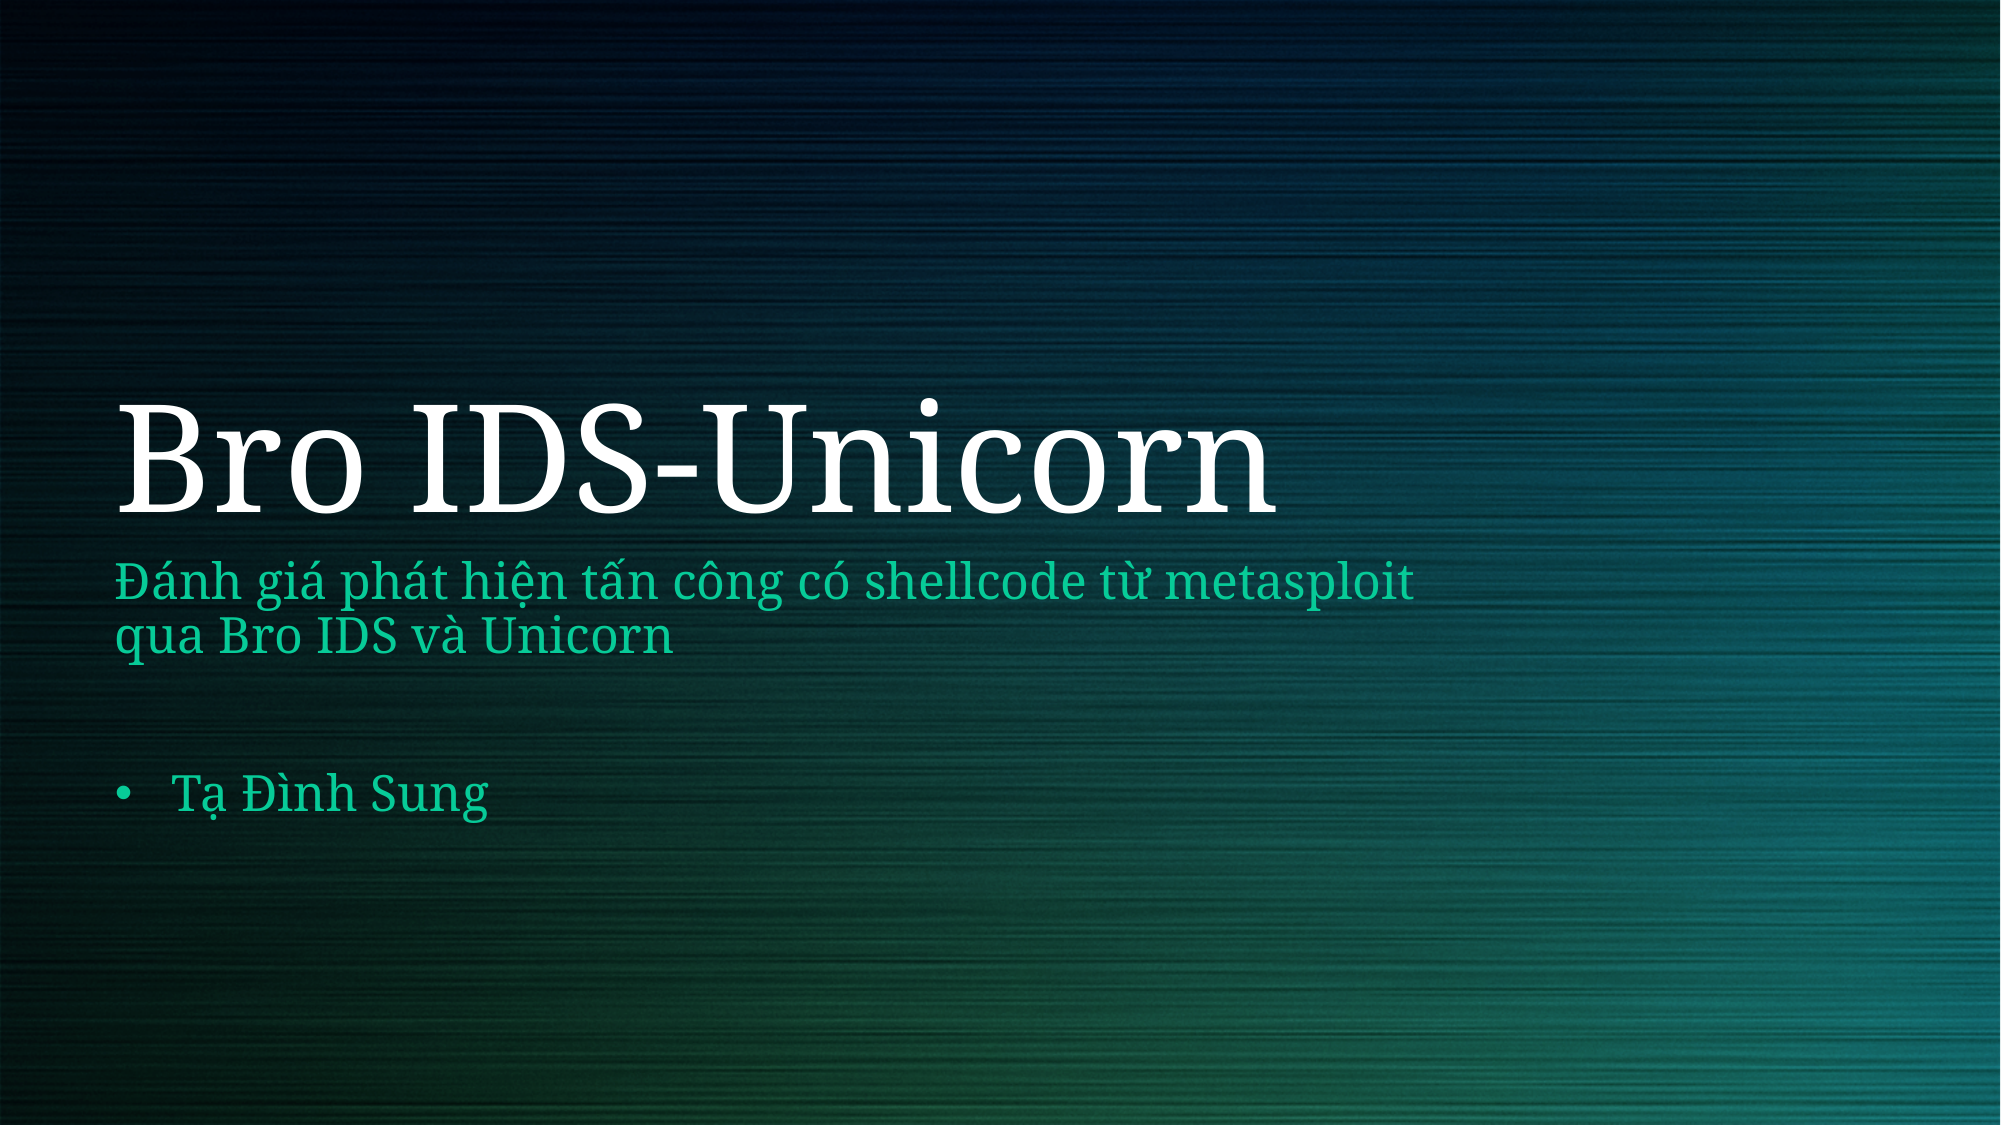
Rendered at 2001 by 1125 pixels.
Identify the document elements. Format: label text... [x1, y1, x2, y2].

subtitle Đánh giá phát hiện tấn công có shellcode từ metasploit qua Bro IDS và Unicorn Tạ Đình Sung [99, 548, 1450, 1012]
title Bro IDS-Unicorn [99, 207, 1538, 549]
picture [0, 0, 2001, 1125]
